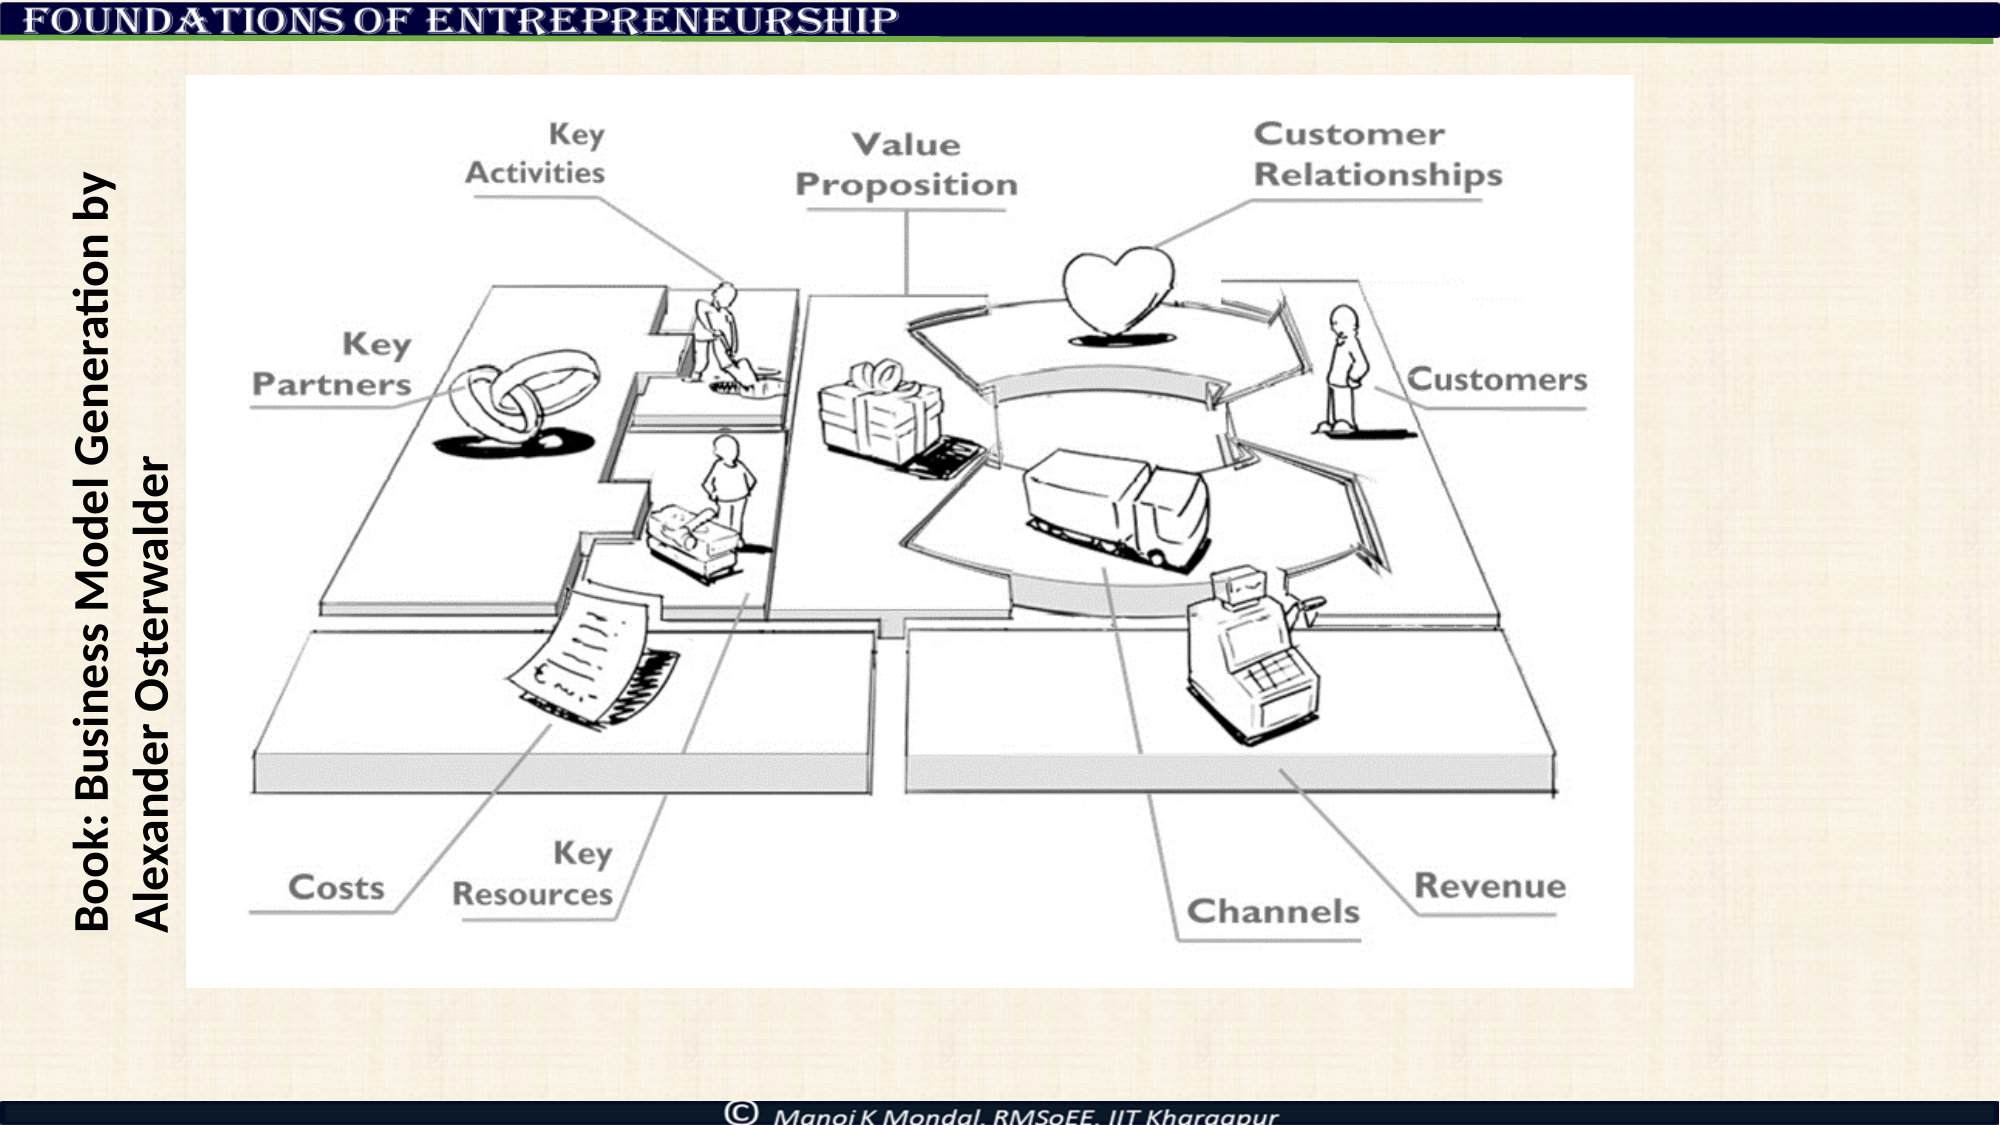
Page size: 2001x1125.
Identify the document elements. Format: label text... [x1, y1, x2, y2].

picture [186, 75, 1634, 988]
picture [0, 0, 2000, 43]
text_box Book: Business Model Generation by Alexander Osterwalder [50, 100, 186, 949]
picture [0, 1101, 1999, 1125]
